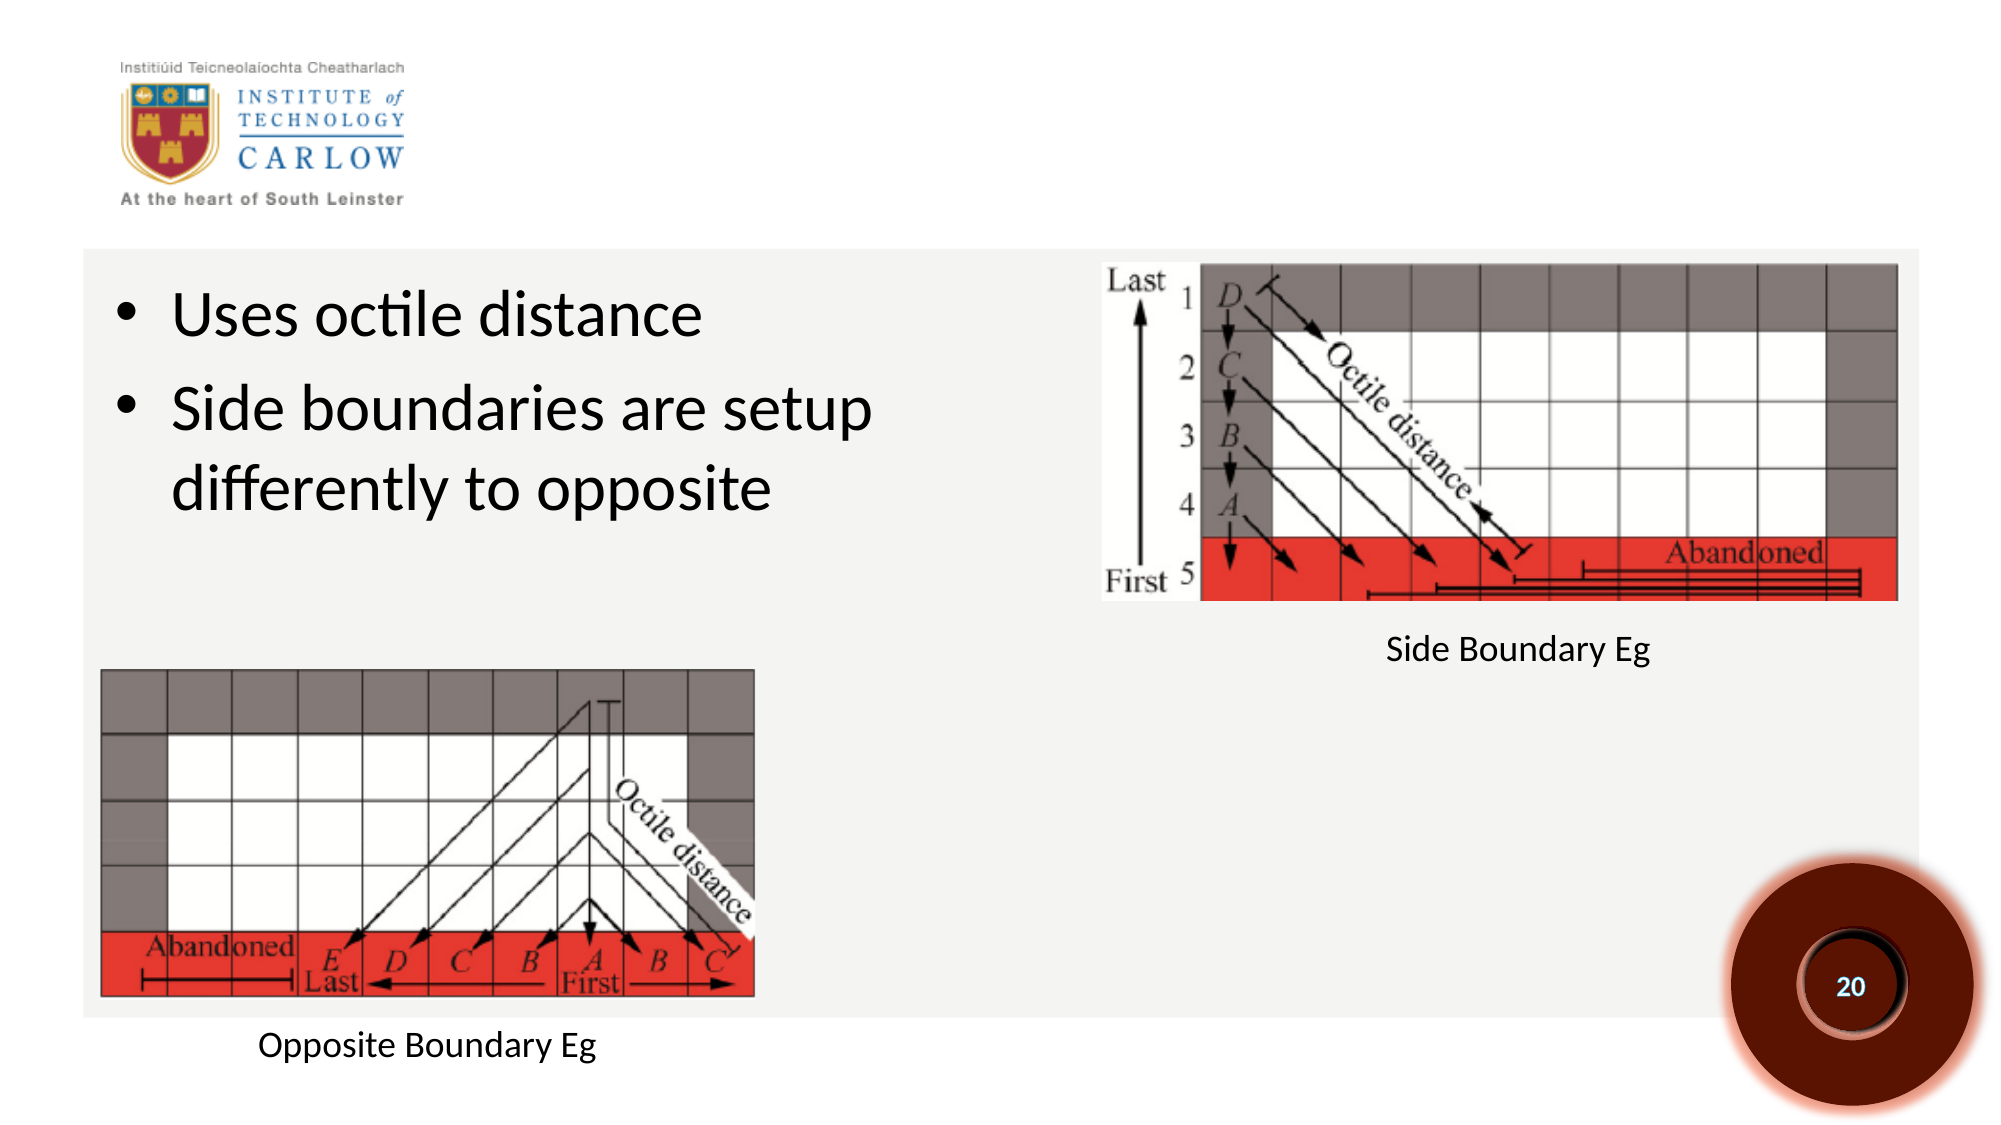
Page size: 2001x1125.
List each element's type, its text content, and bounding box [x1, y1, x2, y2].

list Uses octile distance Side boundaries are setup differently to opposite [99, 262, 1900, 1005]
picture [121, 62, 404, 205]
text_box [1101, 262, 1901, 689]
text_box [99, 669, 756, 1083]
